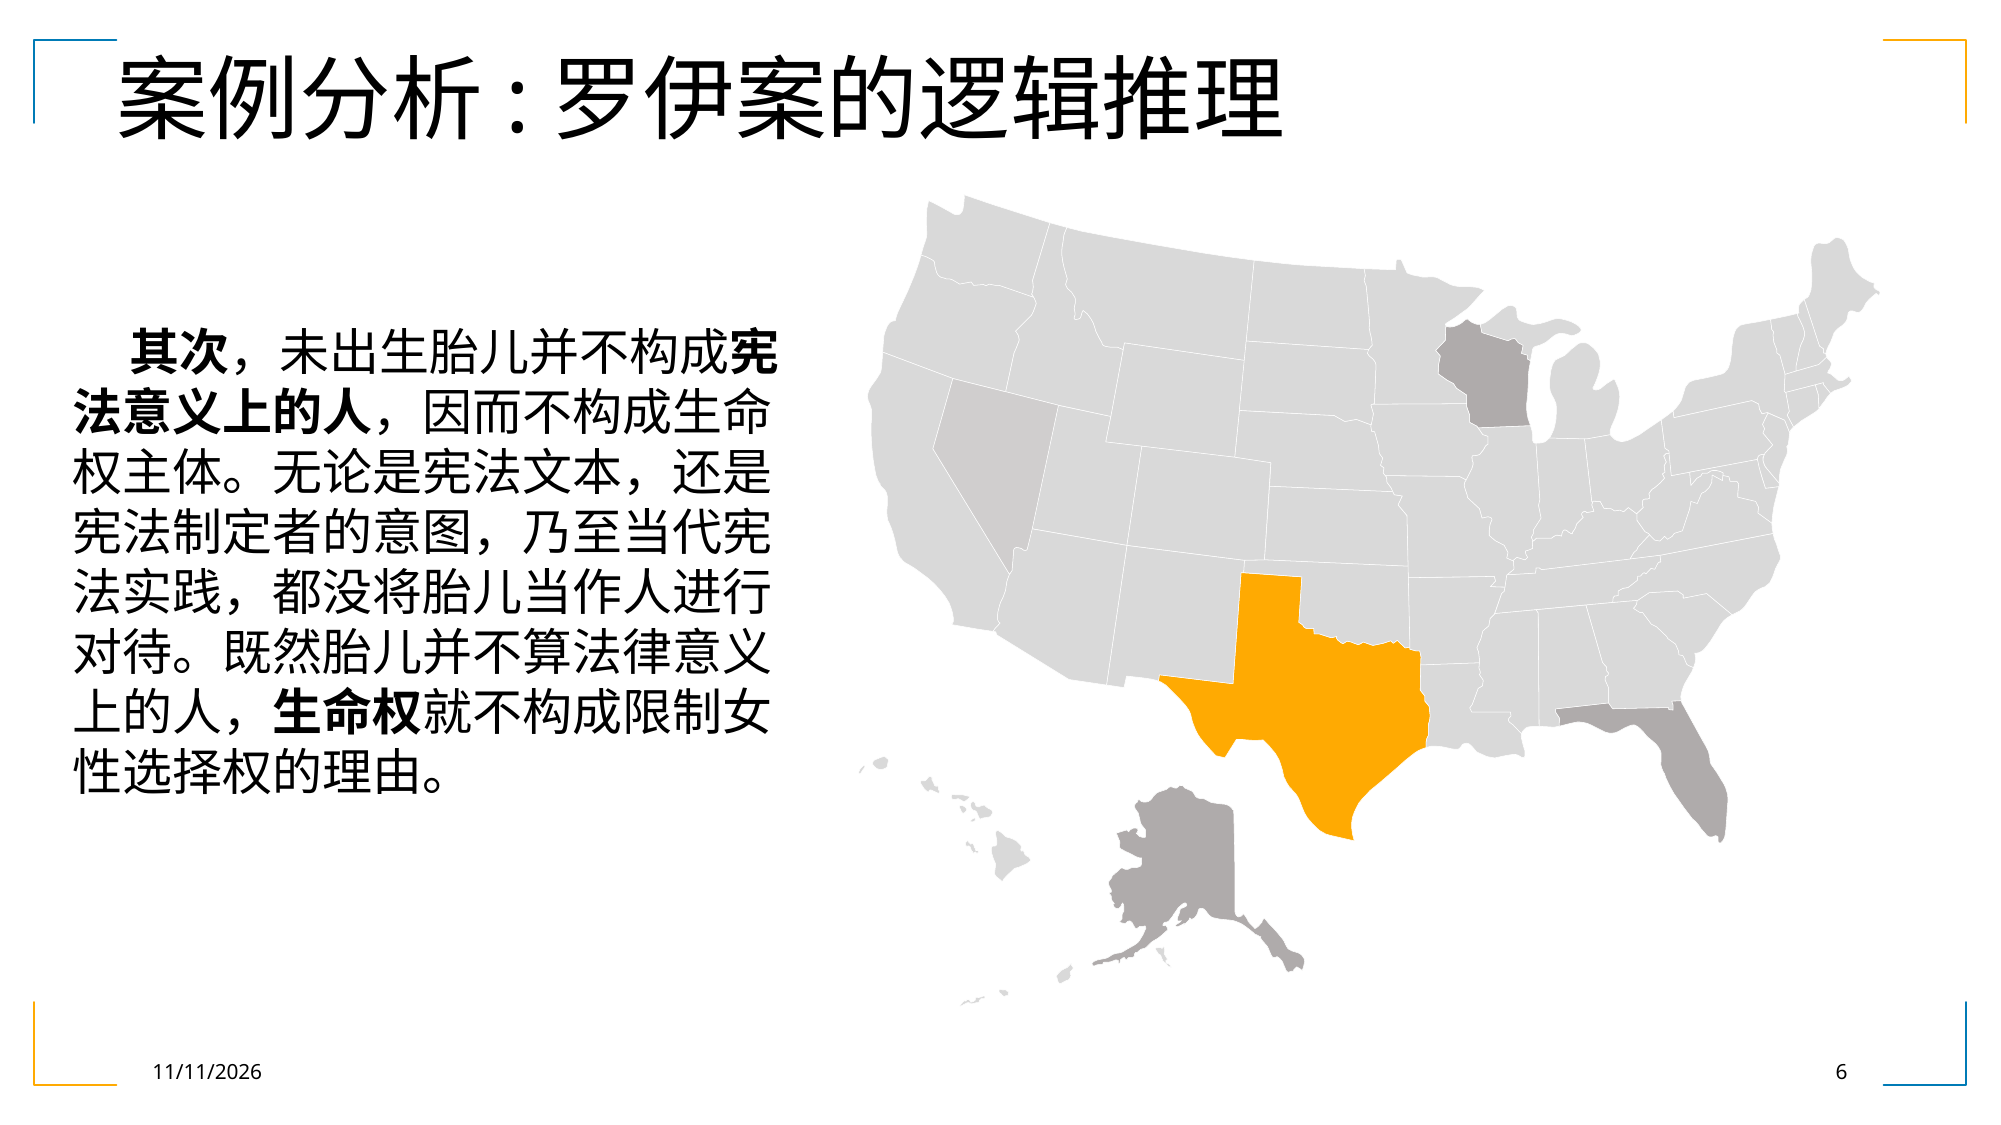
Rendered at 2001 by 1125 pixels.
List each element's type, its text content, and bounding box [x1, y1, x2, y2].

text_box [33, 1001, 118, 1086]
slide_number 6 [1412, 1042, 1863, 1103]
text_box [1882, 1001, 1967, 1086]
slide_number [137, 1042, 588, 1103]
text_box 案例分析:罗伊案的逻辑推理 [116, 41, 1884, 152]
text_box [33, 39, 118, 124]
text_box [858, 194, 1880, 1007]
text_box 其次，未出生胎儿并不构成宪法意义上的人，因而不构成生命权主体。无论是宪法文本，还是宪法制定者的意图，乃至当代宪法实践，都没将胎儿当作人进行对待。既然胎儿并不算法律意义上的人，生命权就不构成限制女性选择权的理由。 [57, 313, 814, 869]
text_box [1882, 39, 1967, 124]
